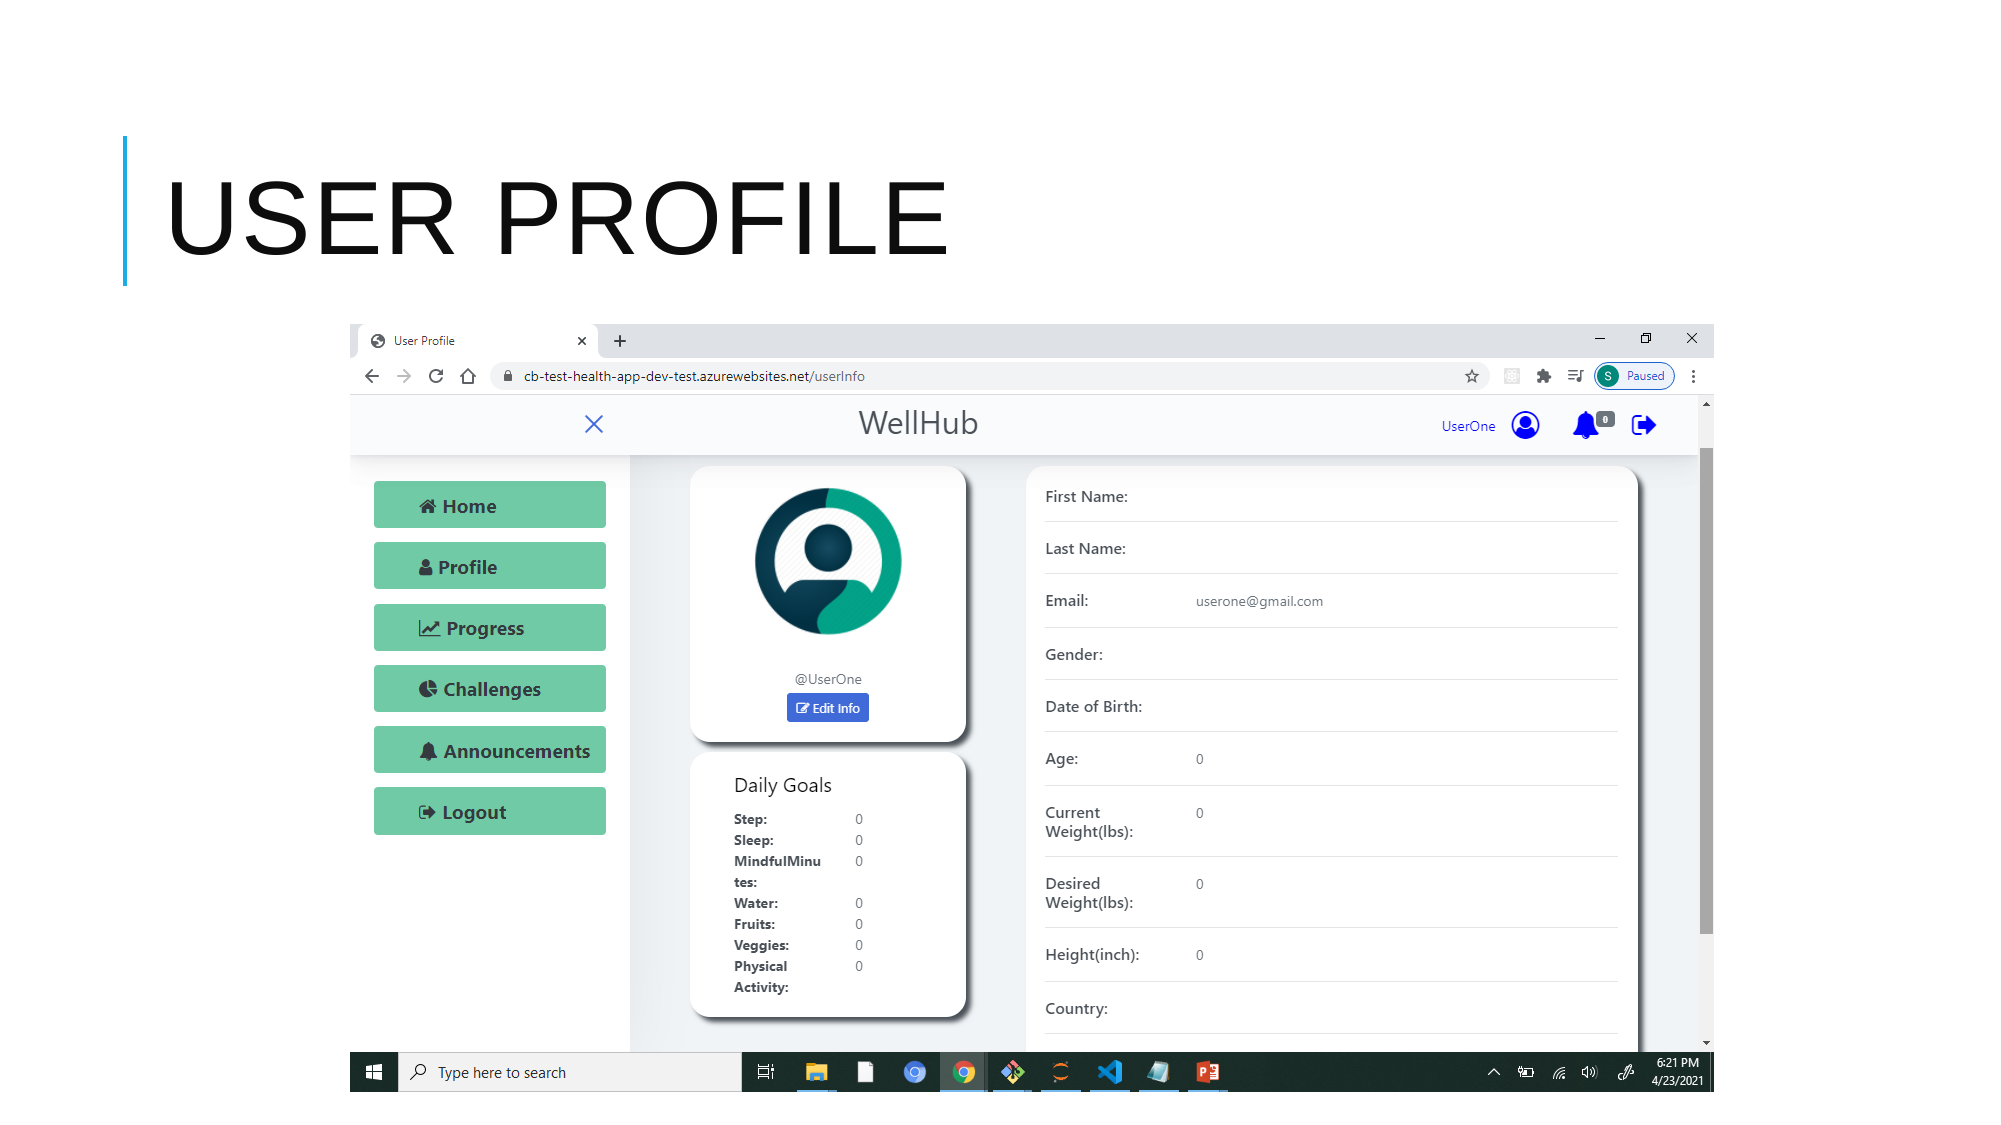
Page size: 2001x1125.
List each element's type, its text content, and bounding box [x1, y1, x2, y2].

title User profile [149, 140, 1851, 309]
picture [350, 324, 1715, 1092]
